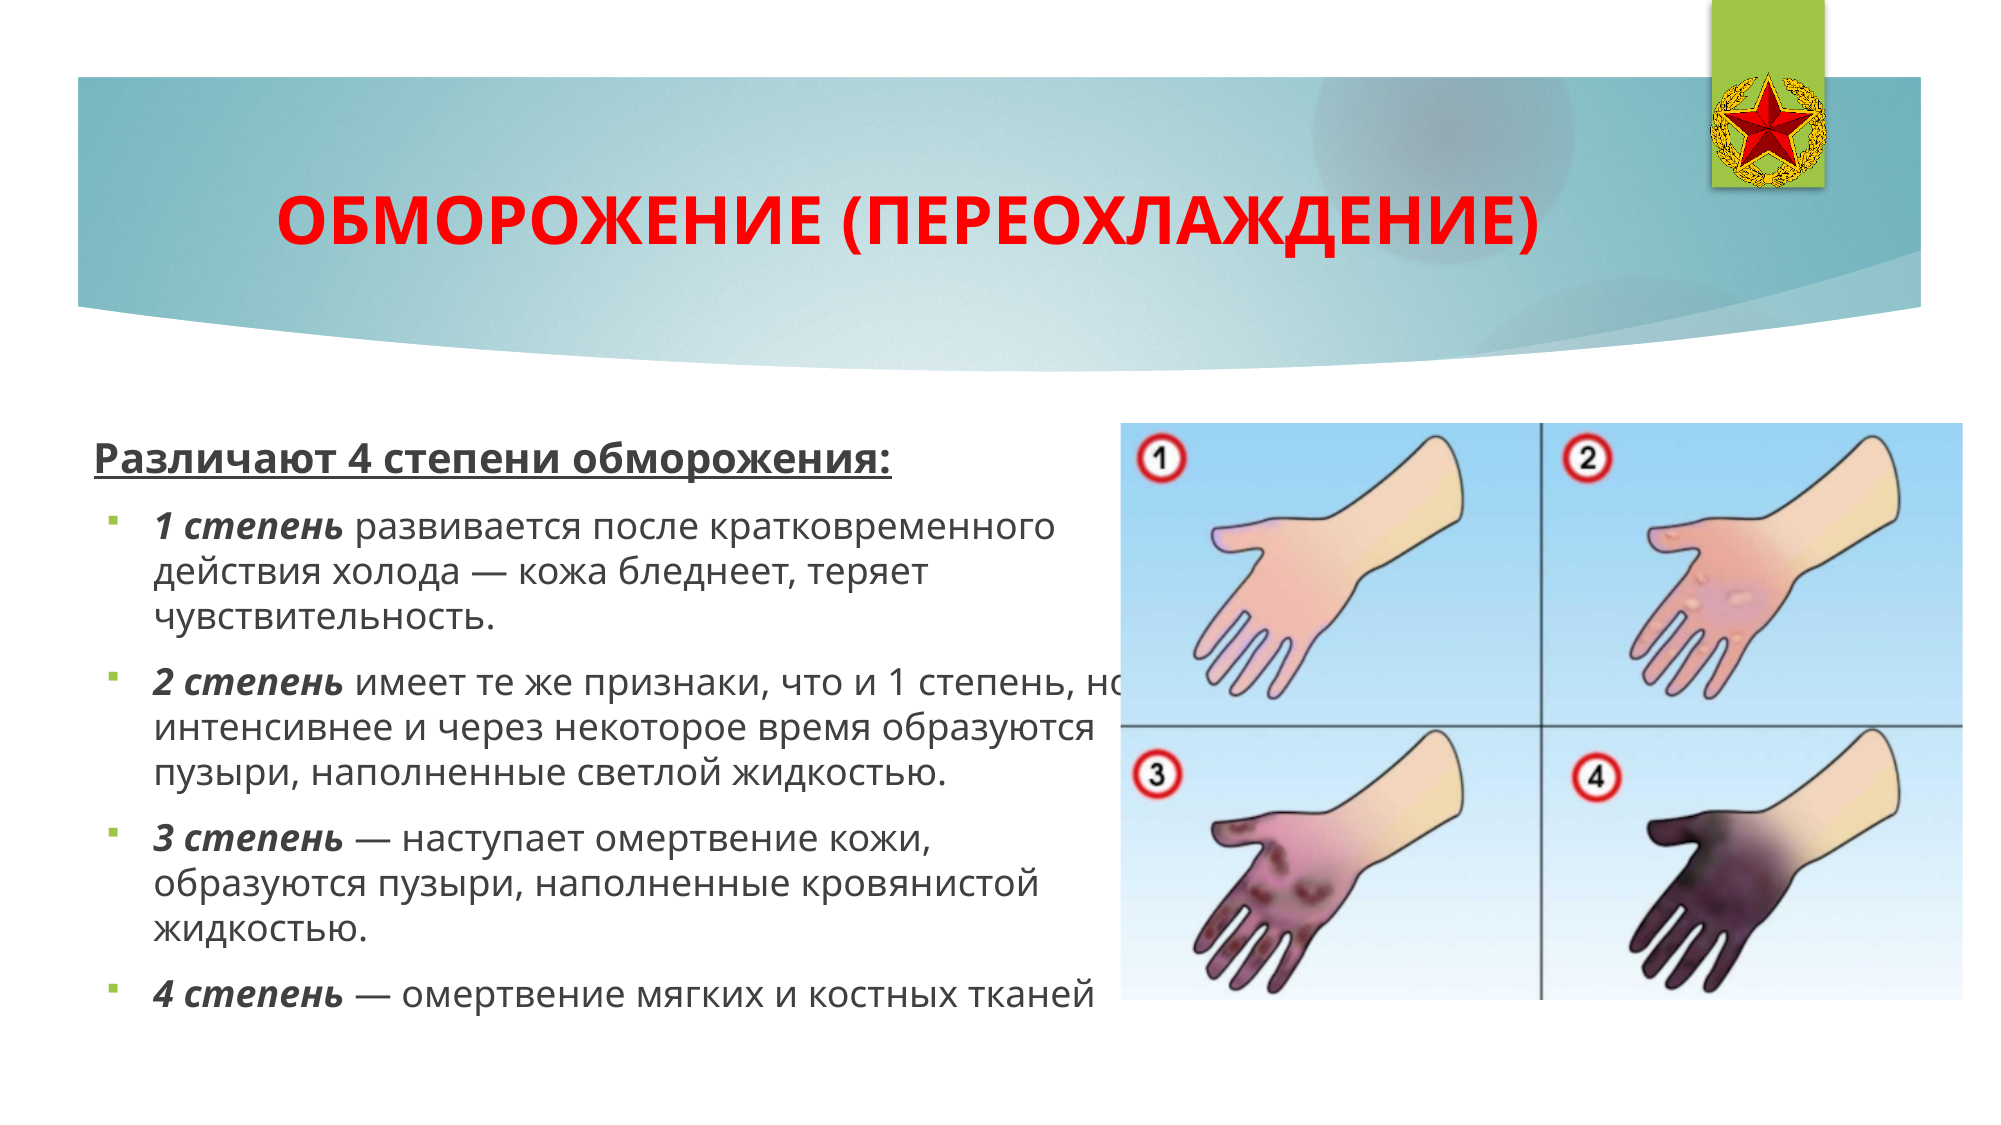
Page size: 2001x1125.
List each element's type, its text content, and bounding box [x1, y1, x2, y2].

list Различают 4 степени обморожения: 1 степень развивается после кратковременного действия холода — кожа бледнеет, теряет чувствительность. 2 степень имеет те же признаки, что и 1 степень, но интенсивнее и через некоторое время образуются пузыри, наполненные светлой жидкостью. 3 степень — наступает омертвение кожи, образуются пузыри, наполненные кровянистой жидкостью. 4 степень — омертвение мягких и костных тканей [78, 423, 1149, 1047]
title ОБМОРОЖЕНИЕ (ПЕРЕОХЛАЖДЕНИЕ) [189, 159, 1627, 276]
picture [1120, 423, 1963, 1000]
picture [1710, 72, 1827, 188]
